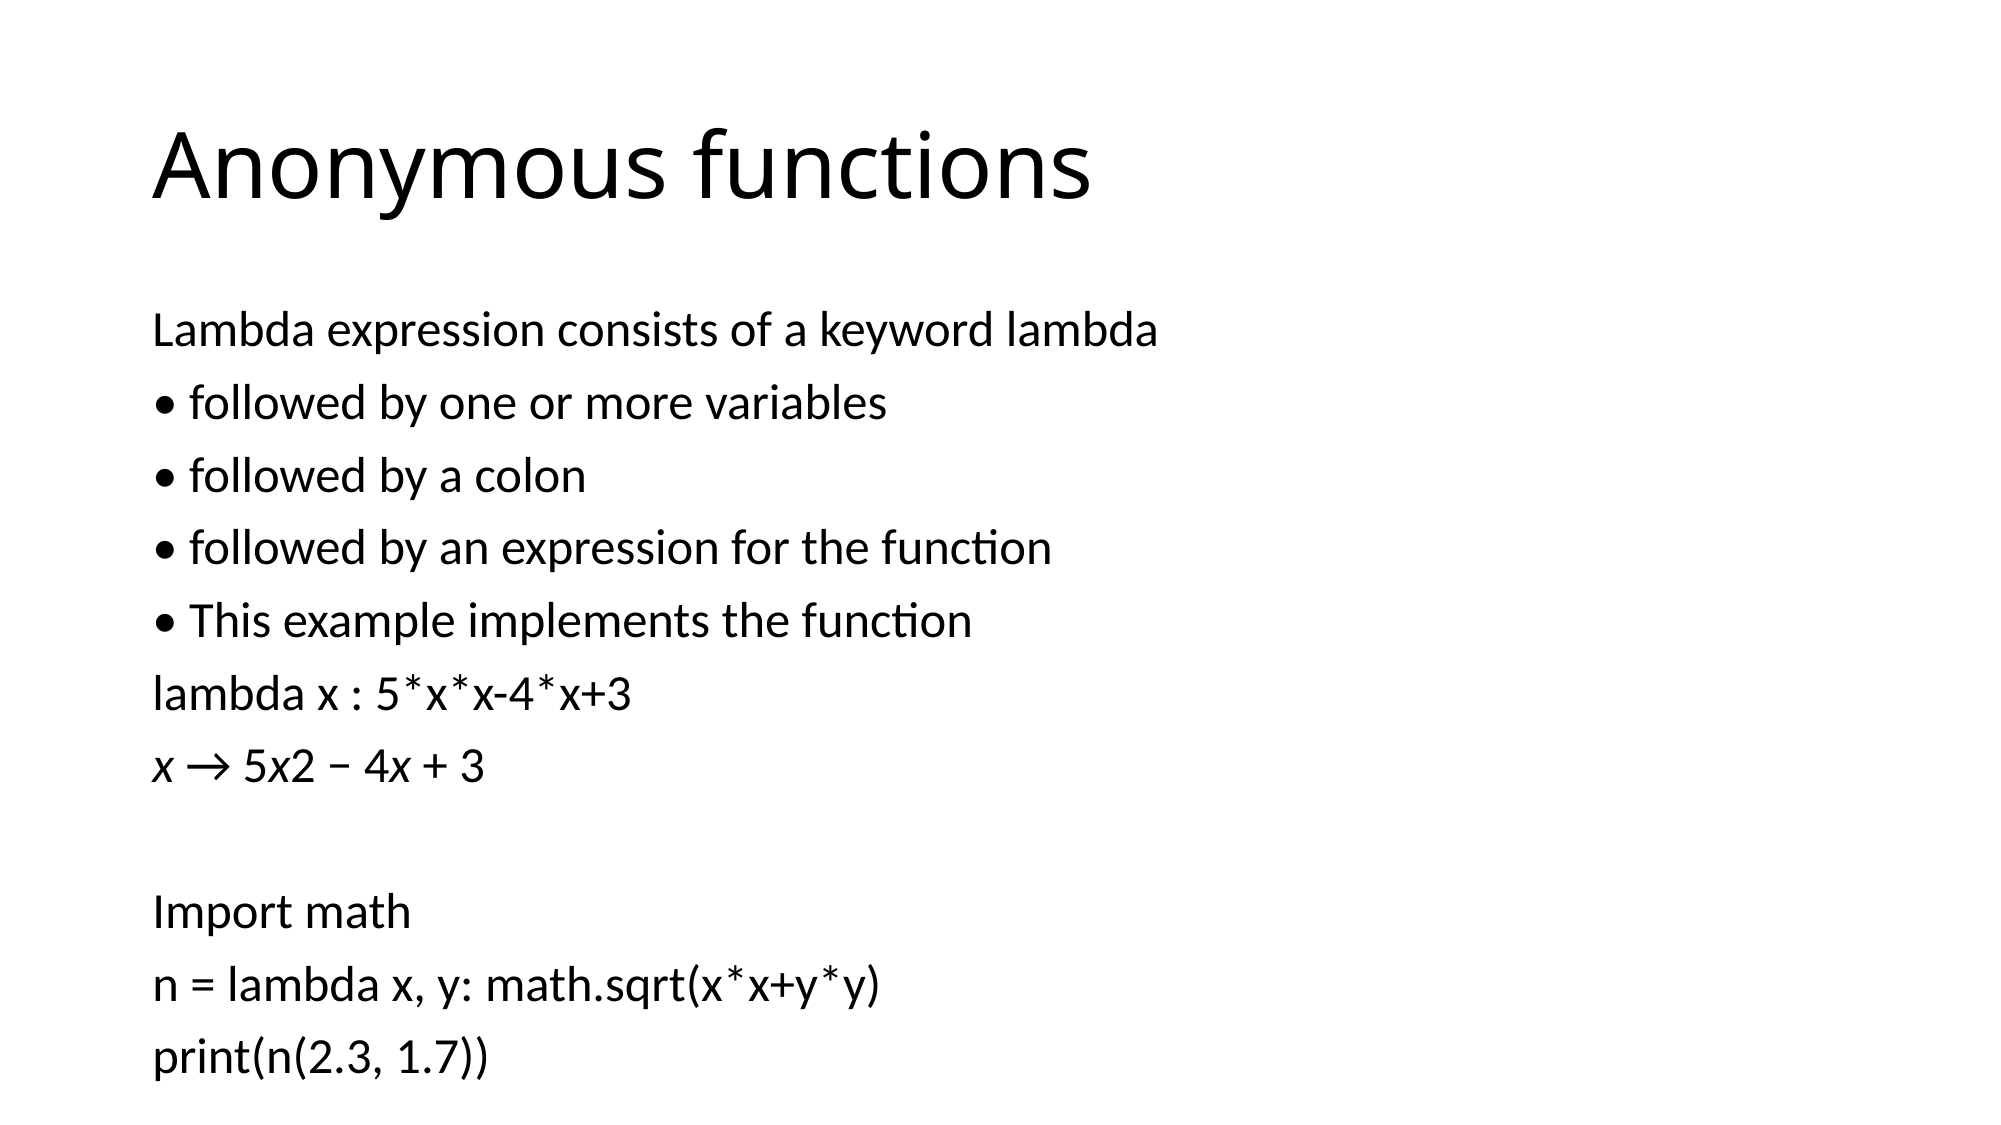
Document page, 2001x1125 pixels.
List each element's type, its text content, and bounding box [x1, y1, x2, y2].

list Lambda expression consists of a keyword lambda • followed by one or more variables • followed by a colon • followed by an expression for the function • This example implements the function lambda x : 5*x*x-4*x+3 x → 5x2 − 4x + 3 Import math n = lambda x, y: math.sqrt(x*x+y*y) print(n(2.3, 1.7)) [137, 295, 1863, 1095]
title Anonymous functions [137, 59, 1863, 278]
